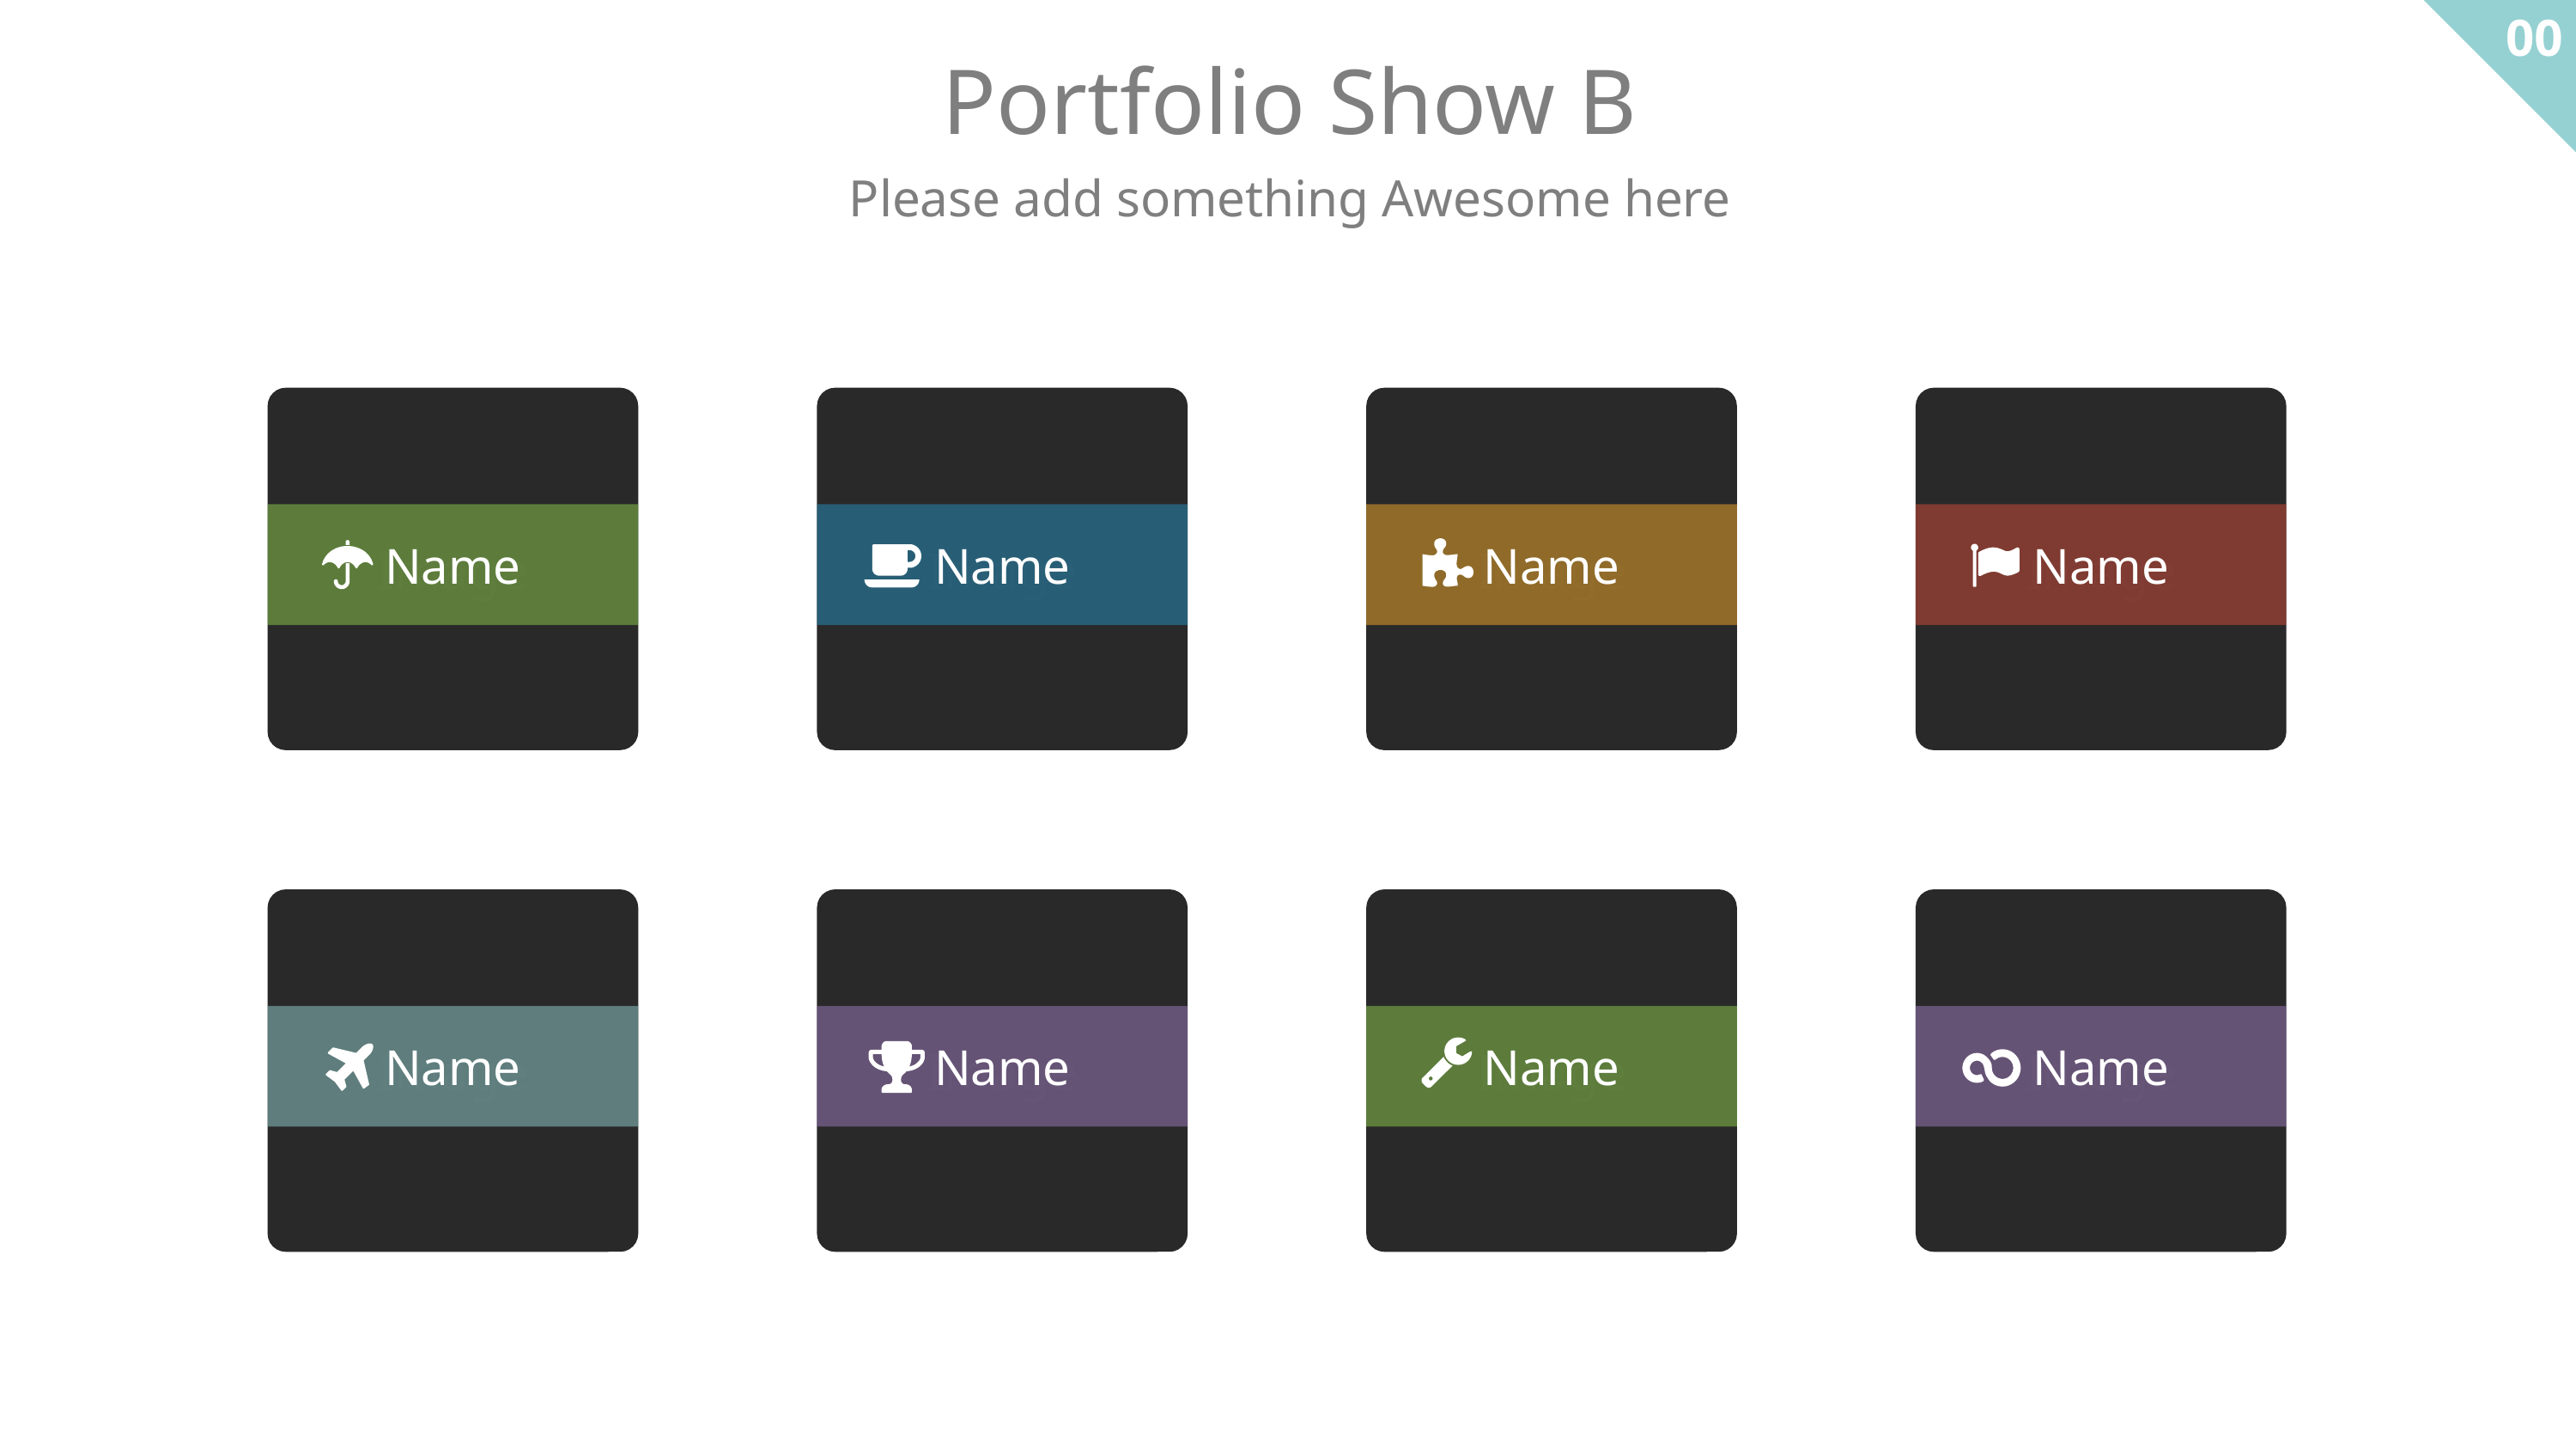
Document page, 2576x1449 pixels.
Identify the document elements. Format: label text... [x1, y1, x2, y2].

text_box [1422, 538, 1474, 587]
text_box Image [817, 889, 1188, 1005]
text_box Image [1366, 387, 1737, 503]
text_box Image [267, 626, 639, 750]
text_box [325, 1043, 374, 1091]
text_box Image [267, 1127, 639, 1252]
text_box Image [1366, 1127, 1737, 1252]
text_box Image [1915, 1127, 2287, 1252]
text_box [322, 540, 374, 590]
text_box Name [267, 503, 639, 626]
text_box Image [1915, 626, 2287, 750]
text_box Image [267, 889, 639, 1005]
text_box Image [1366, 889, 1737, 1005]
text_box Image [1915, 387, 2287, 503]
text_box Name [1365, 1005, 1738, 1127]
text_box Name [816, 503, 1188, 626]
text_box [1962, 1049, 2021, 1087]
text_box Image [1915, 889, 2287, 1005]
text_box Image [817, 387, 1188, 503]
text_box Name [267, 1005, 639, 1127]
text_box Name [1915, 503, 2287, 626]
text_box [1971, 543, 2020, 587]
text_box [864, 543, 921, 588]
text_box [1421, 1037, 1473, 1088]
text_box Image [817, 626, 1188, 750]
text_box [868, 1040, 925, 1094]
text_box Image [817, 1127, 1188, 1252]
text_box Name [1365, 503, 1738, 626]
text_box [2423, 0, 2576, 153]
text_box Image [267, 387, 639, 503]
text_box Name [816, 1005, 1188, 1127]
text_box Image [1366, 626, 1737, 750]
text_box Name [1915, 1005, 2287, 1127]
text_box Please add something Awesome here [835, 160, 1744, 233]
text_box Portfolio Show B [930, 39, 1650, 160]
